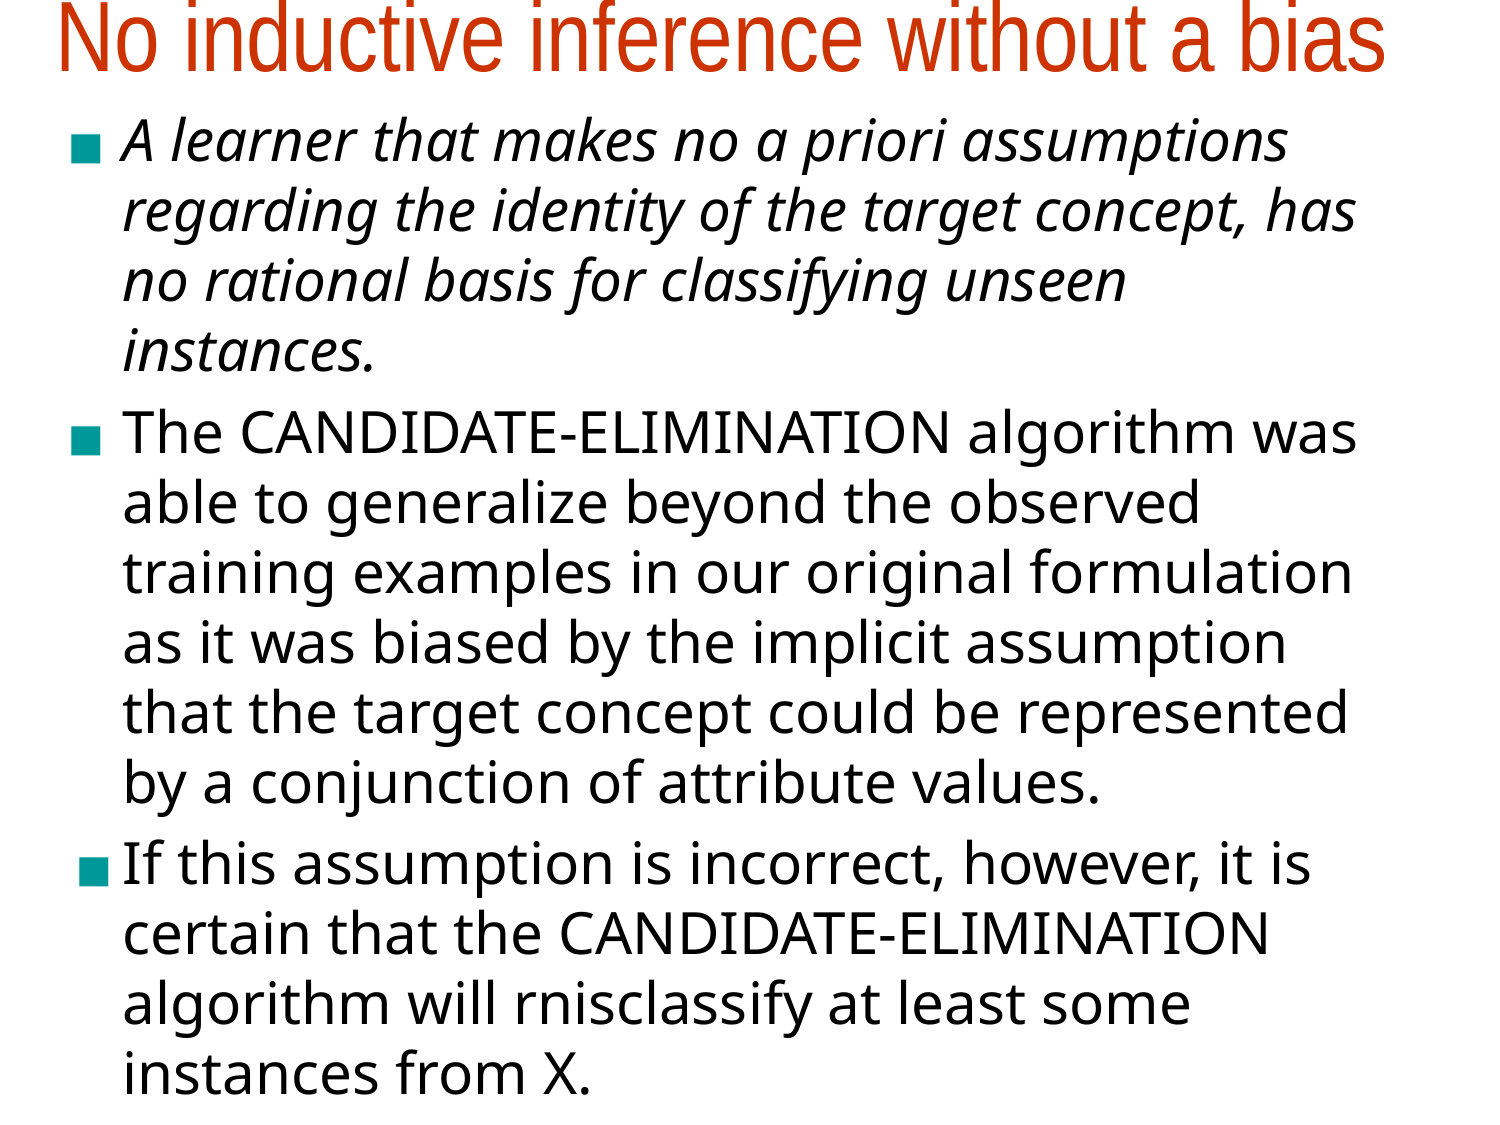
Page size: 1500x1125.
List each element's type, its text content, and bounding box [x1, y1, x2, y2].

list A learner that makes no a priori assumptions regarding the identity of the target concept, has no rational basis for classifying unseen instances. The CANDIDATE-ELIMINATION algorithm was able to generalize beyond the observed training examples in our original formulation as it was biased by the implicit assumption that the target concept could be represented by a conjunction of attribute values. If this assumption is incorrect, however, it is certain that the CANDIDATE-ELIMINATION algorithm will rnisclassify at least some instances from X. [51, 95, 1399, 1095]
title No inductive inference without a bias [40, 0, 1458, 100]
